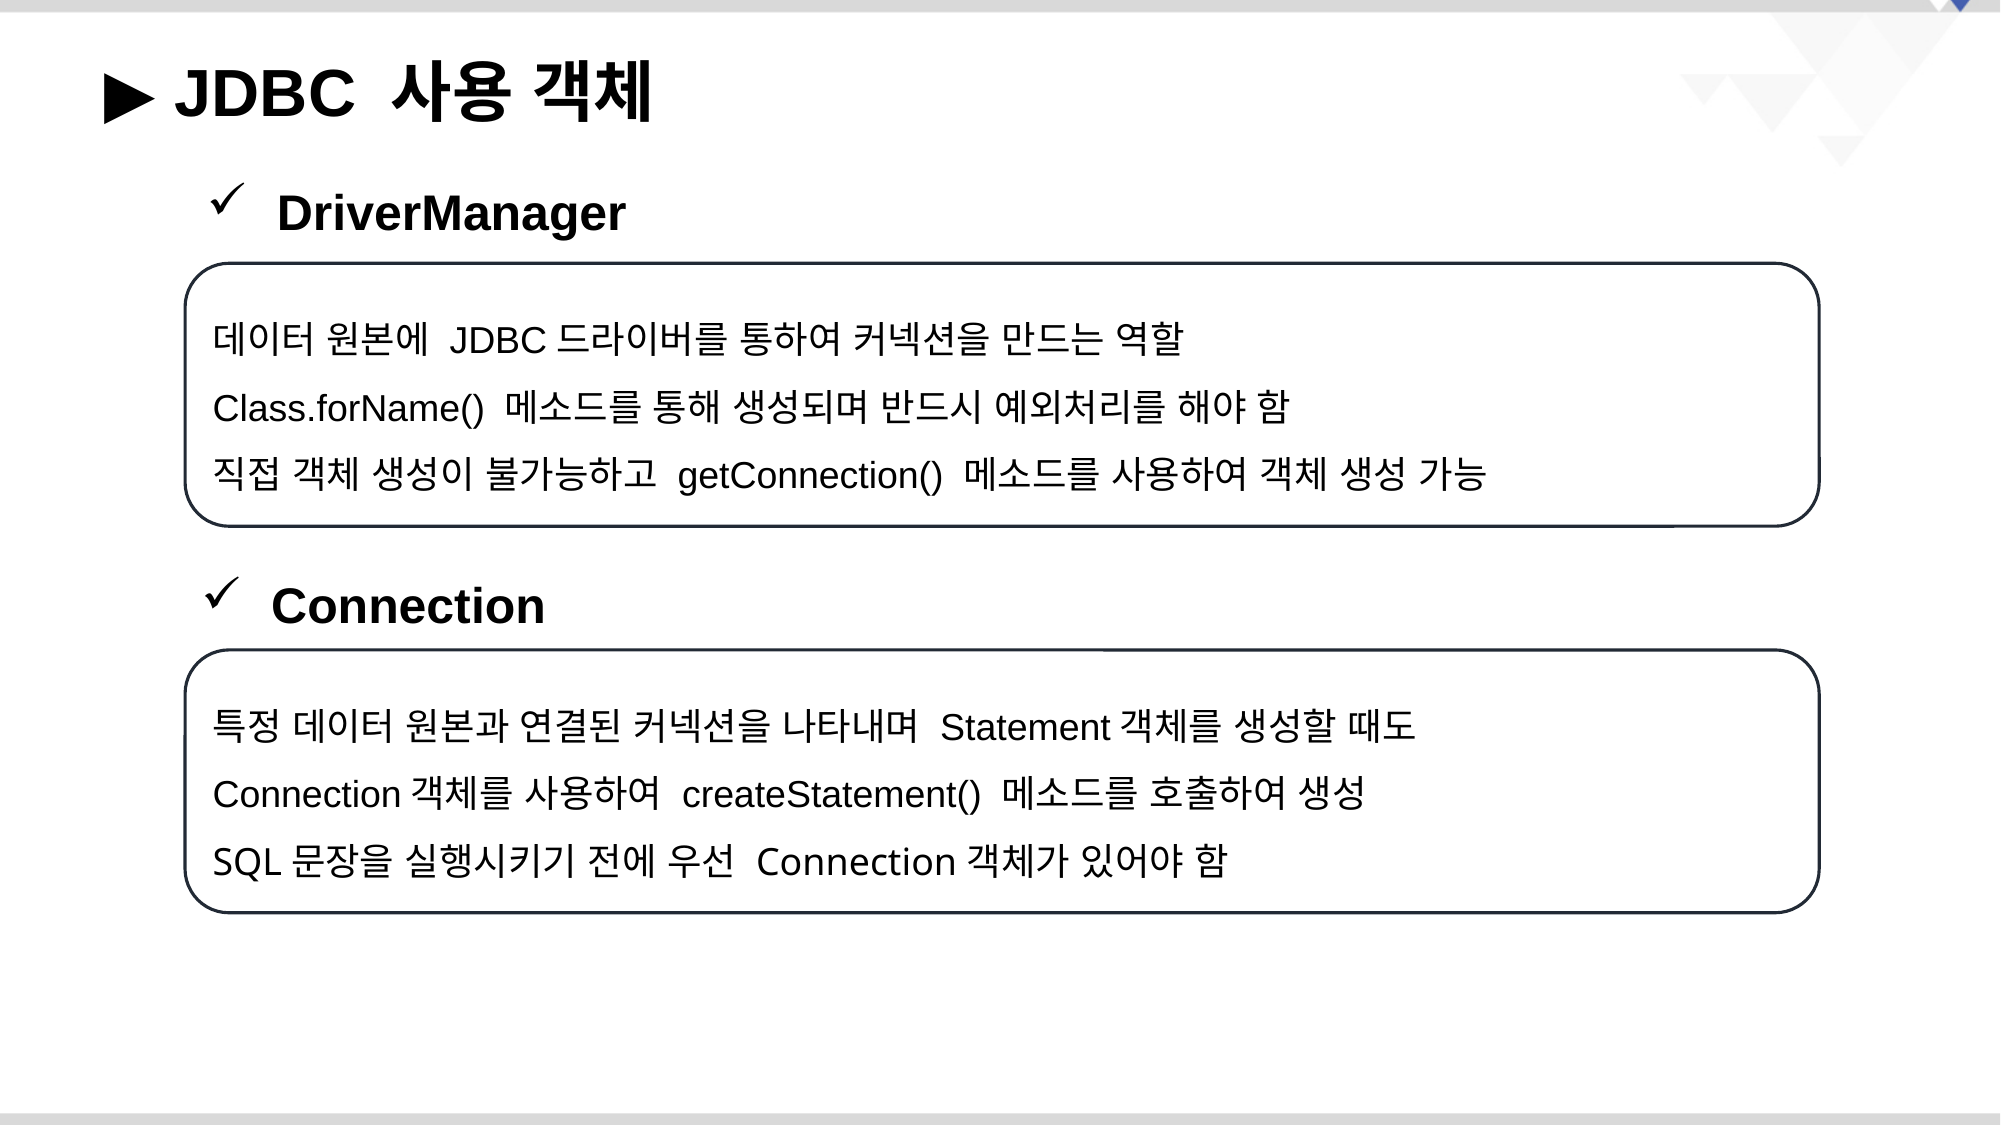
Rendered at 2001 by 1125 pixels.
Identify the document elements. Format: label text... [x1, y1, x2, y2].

picture [0, 0, 2001, 1113]
text_box Connection [186, 566, 561, 642]
text_box ▶ JDBC 사용 객체 [90, 42, 1980, 137]
text_box 데이터 원본에 JDBC드라이버를 통하여 커넥션을 만드는 역할 Class.forName() 메소드를 통해 생성되며 반드시 예외처리를 해야 함 직접 객체 생성이 불가능하고 getConnection() 메소드를 사용하여 객체 생성 가능 [184, 262, 1821, 528]
text_box 특정 데이터 원본과 연결된 커넥션을 나타내며 Statement객체를 생성할 때도 Connection객체를 사용하여 createStatement() 메소드를 호출하여 생성 SQL문장을 실행시키기 전에 우선 Connection객체가 있어야 함 [183, 648, 1821, 914]
text_box DriverManager [191, 172, 642, 248]
